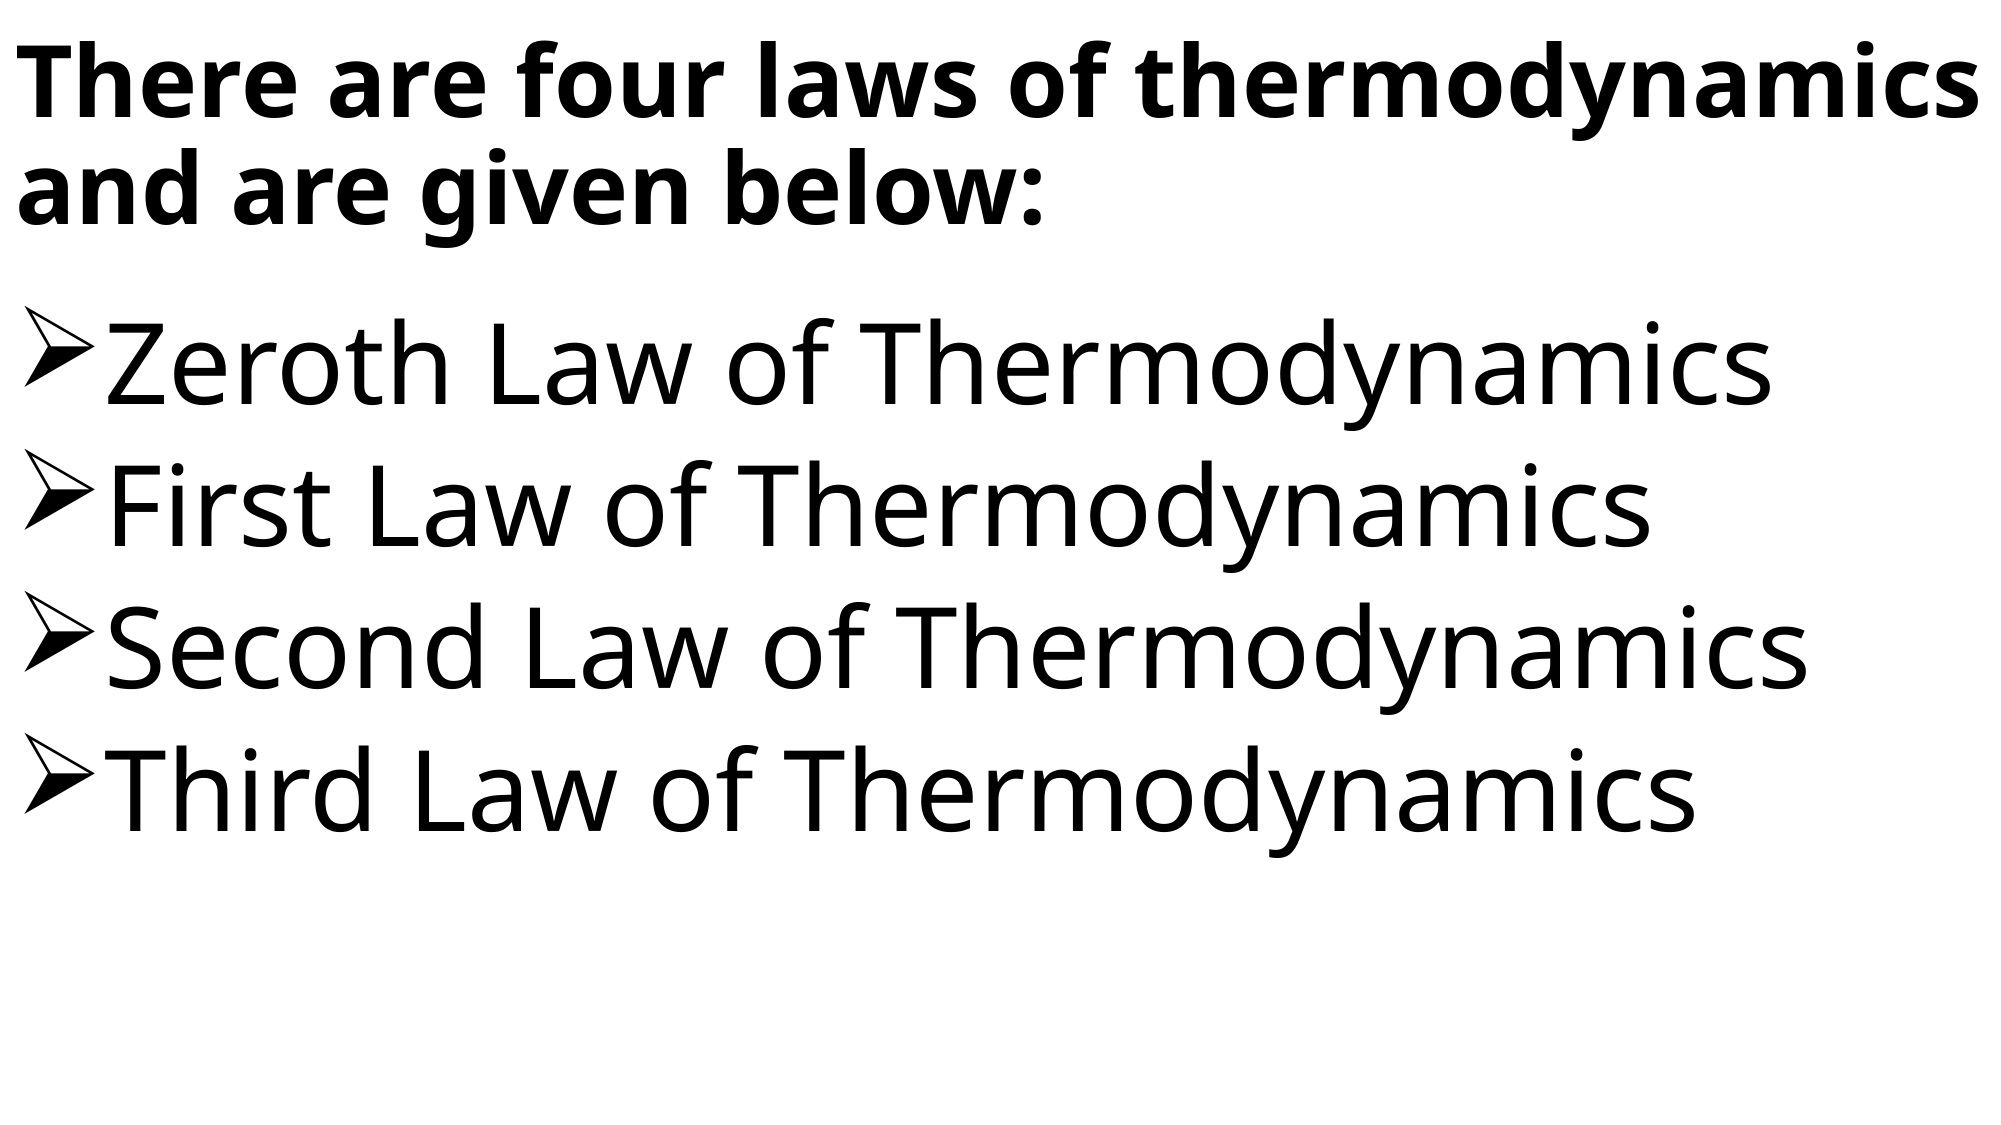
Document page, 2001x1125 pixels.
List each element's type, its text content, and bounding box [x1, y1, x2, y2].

title There are four laws of thermodynamics and are given below: [0, 0, 2000, 278]
list Zeroth Law of Thermodynamics First Law of Thermodynamics Second Law of Thermodynamics Third Law of Thermodynamics [0, 299, 2000, 1014]
